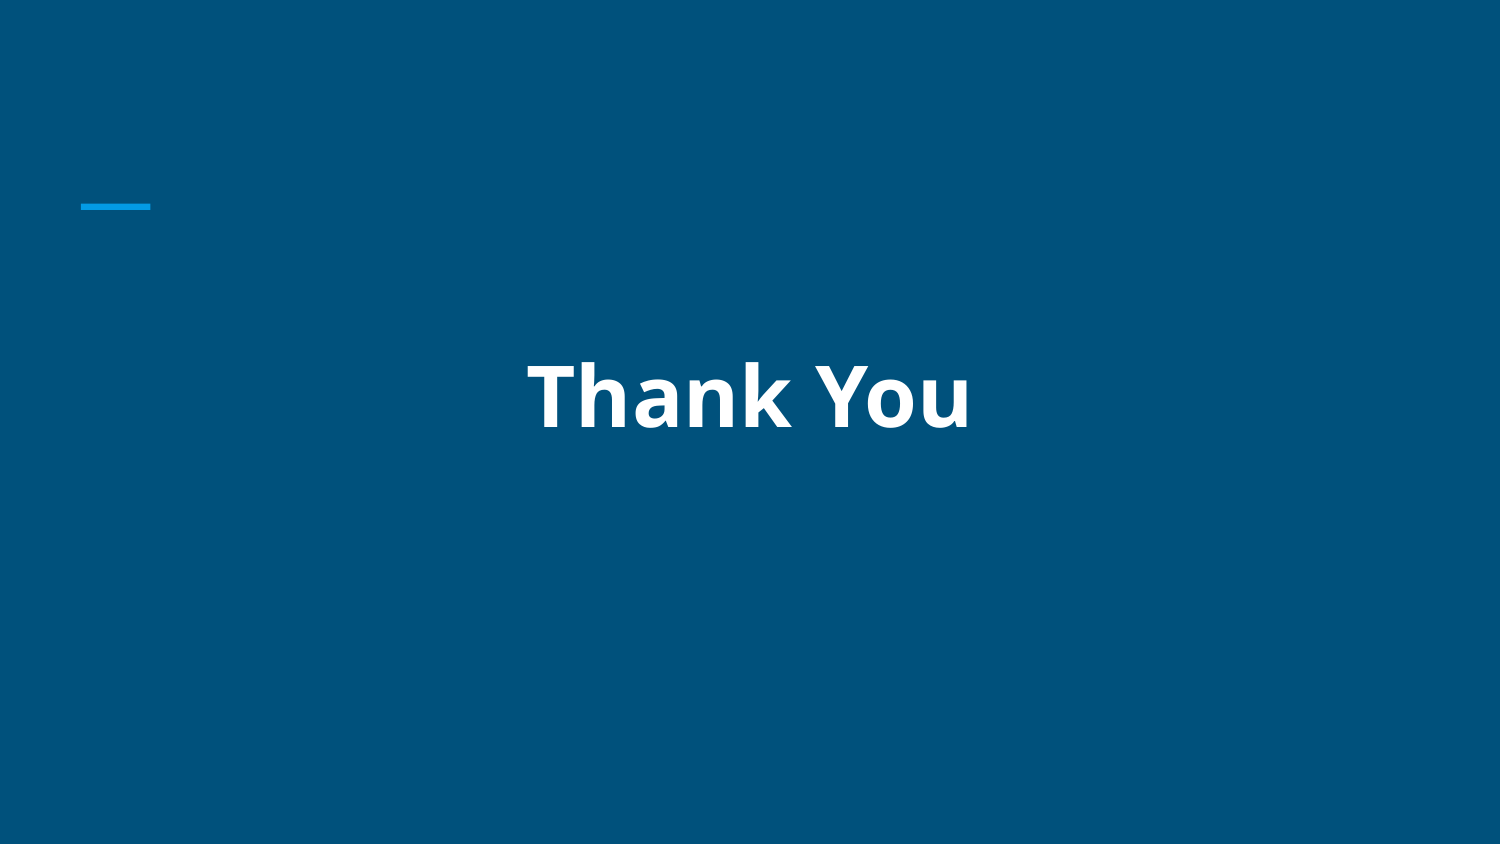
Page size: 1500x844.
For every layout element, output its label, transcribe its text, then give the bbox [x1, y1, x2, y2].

text_box Thank You [63, 195, 1437, 460]
